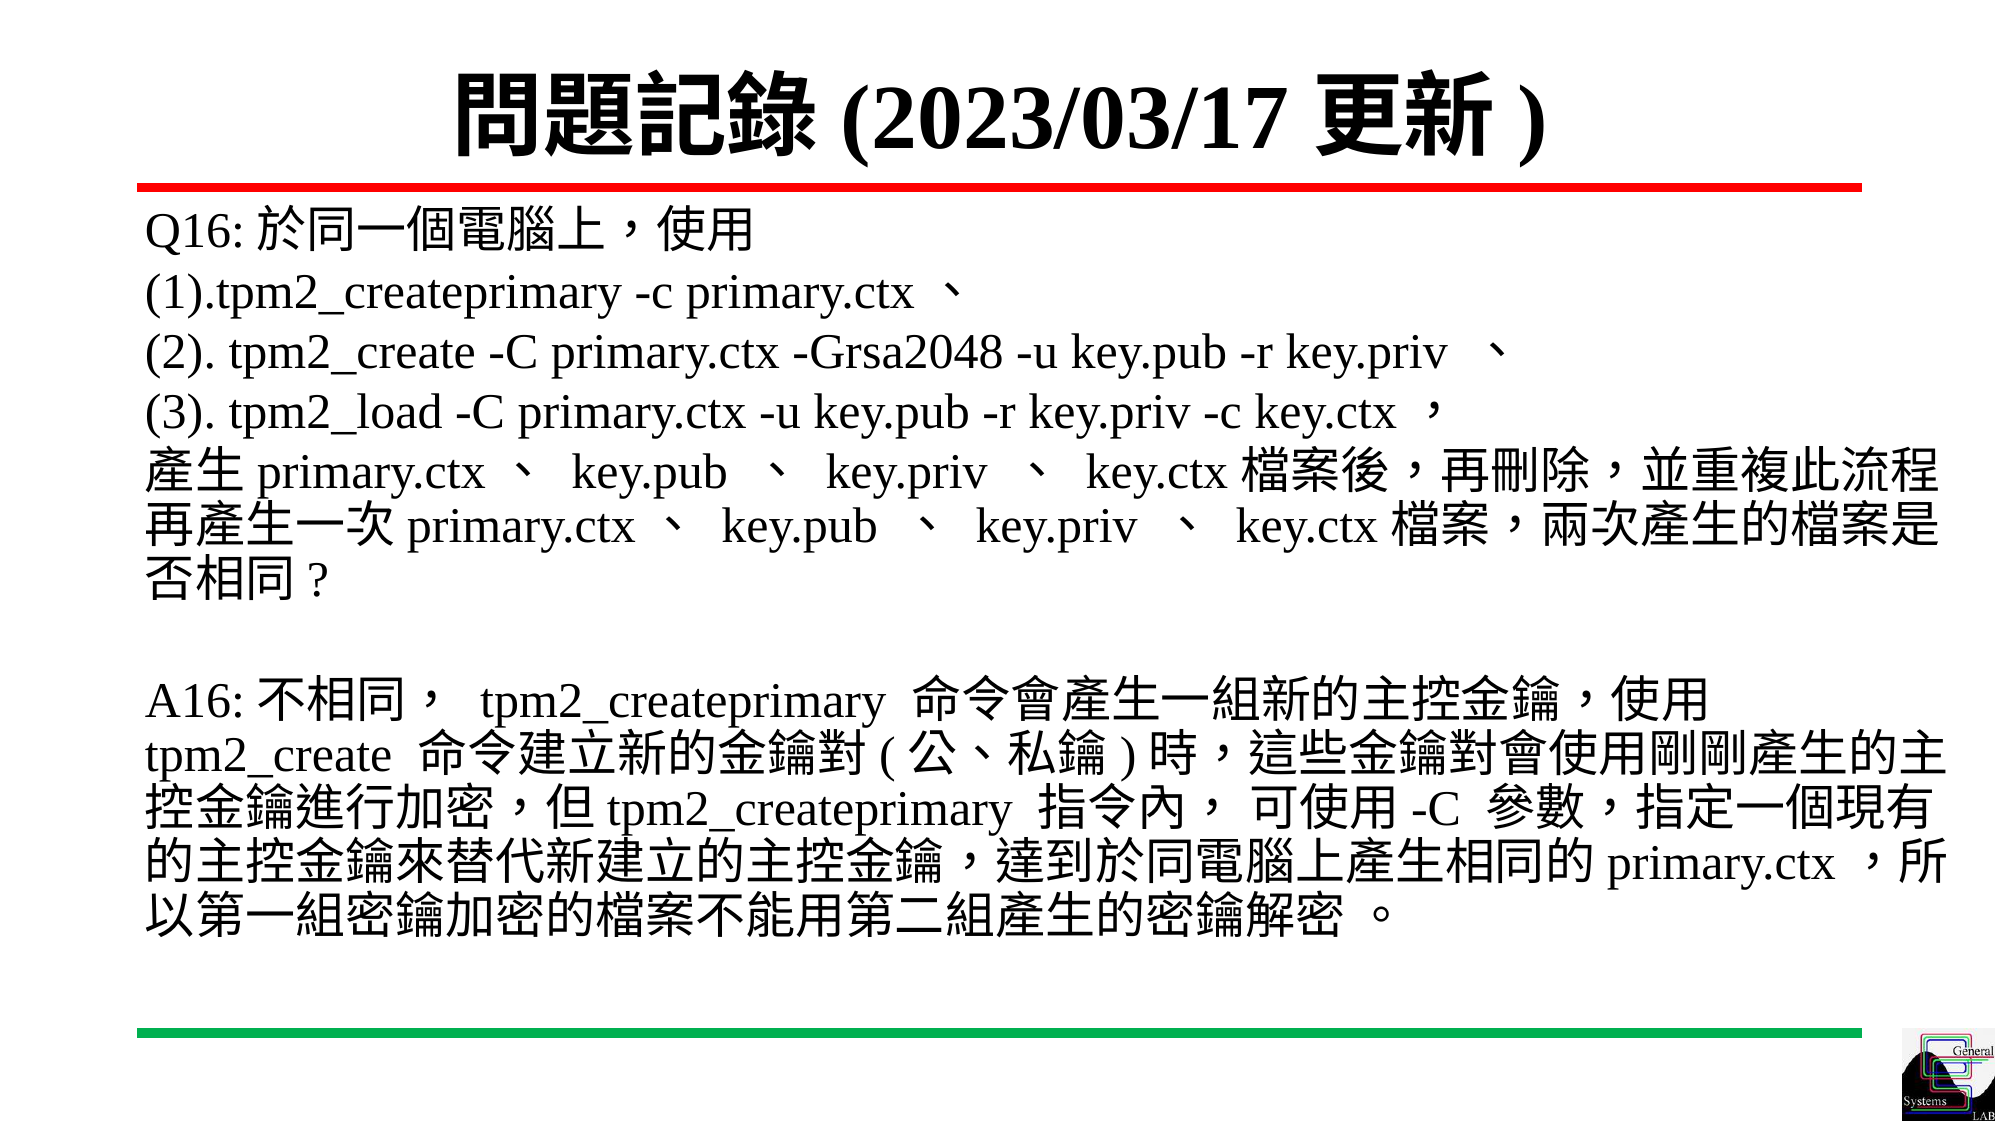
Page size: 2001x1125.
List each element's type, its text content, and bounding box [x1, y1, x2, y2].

picture [1902, 1028, 1995, 1121]
title 問題記錄(2023/03/17更新) [137, 59, 1863, 178]
list Q16:於同一個電腦上，使用 (1).tpm2_createprimary -c primary.ctx、 (2). tpm2_create -C primary.ctx -Grsa2048 -u key.pub -r key.priv 、 (3). tpm2_load -C primary.ctx -u key.pub -r key.priv -c key.ctx， 產生primary.ctx、 key.pub 、 key.priv 、 key.ctx檔案後，再刪除，並重複此流程再產生一次primary.ctx、 key.pub 、 key.priv 、 key.ctx檔案，兩次產生的檔案是否相同? A16:不相同， tpm2_createprimary 命令會產生一組新的主控金鑰，使用 tpm2_create 命令建立新的金鑰對(公、私鑰)時，這些金鑰對會使用剛剛產生的主控金鑰進行加密，但tpm2_createprimary 指令內， 可使用-C 參數，指定一個現有的主控金鑰來替代新建立的主控金鑰，達到於同電腦上產生相同的primary.ctx，所以第一組密鑰加密的檔案不能用第二組產生的密鑰解密 。 [129, 197, 1977, 1032]
